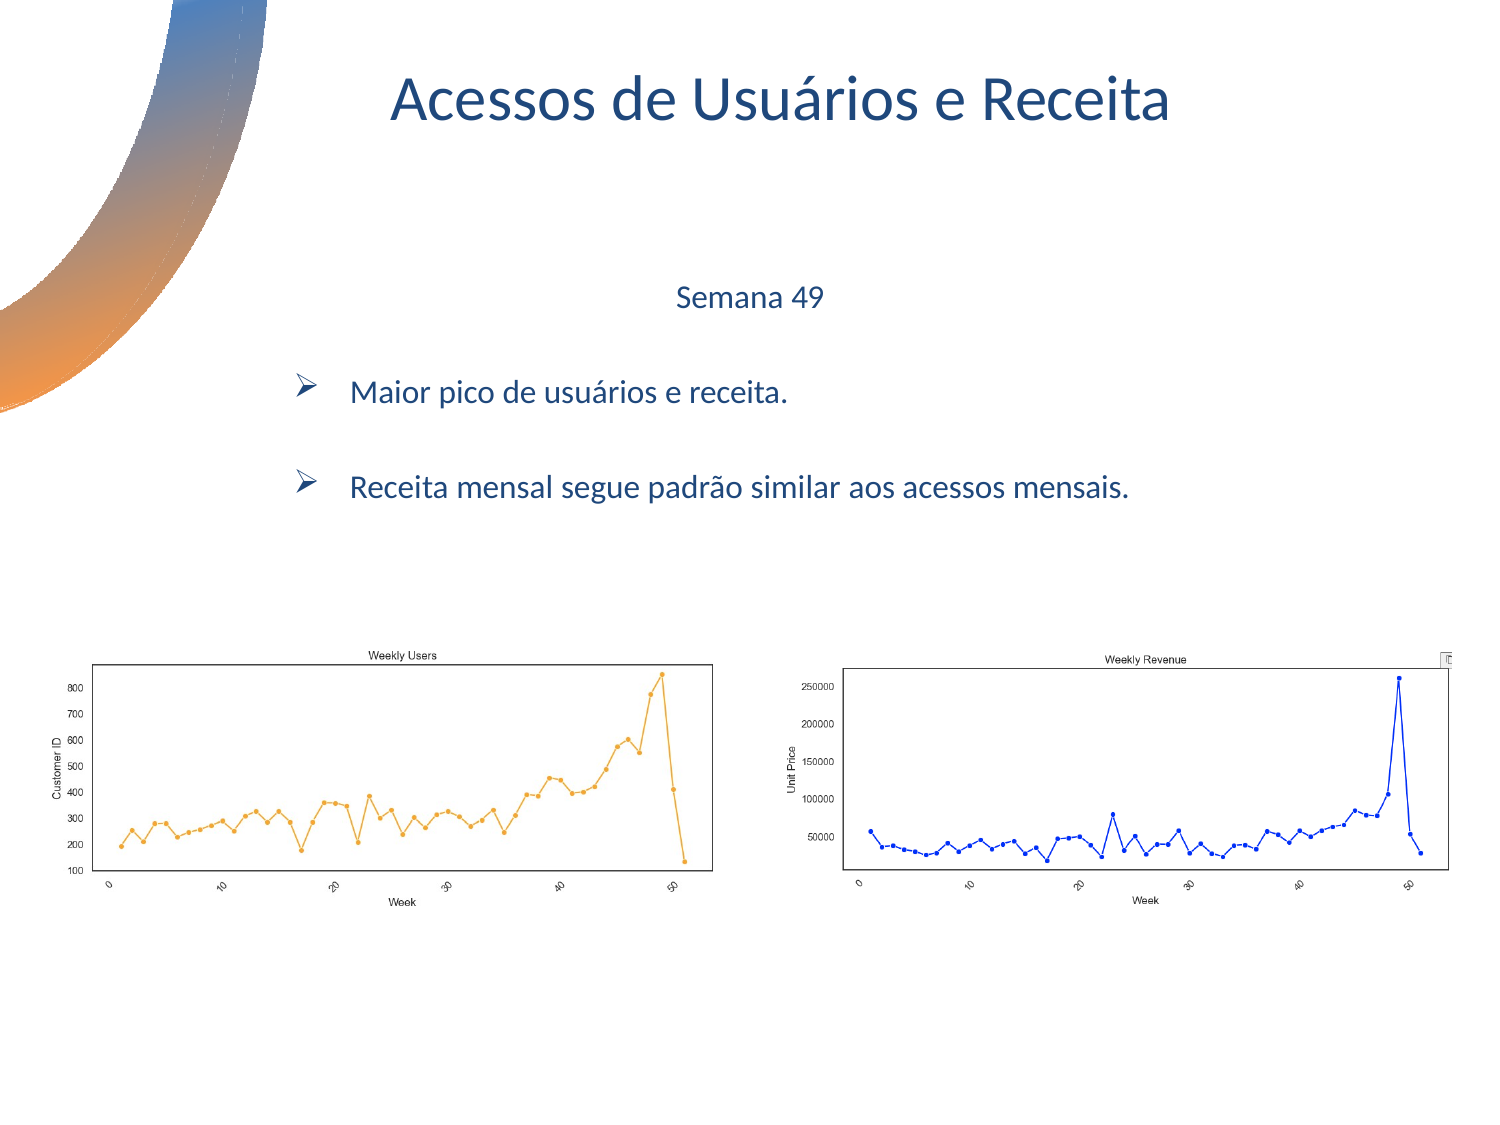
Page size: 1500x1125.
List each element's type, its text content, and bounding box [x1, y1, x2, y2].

picture [52, 651, 713, 907]
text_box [0, 0, 267, 413]
list Semana 49 Maior pico de usuários e receita. Receita mensal segue padrão similar aos acessos mensais. [291, 272, 1135, 913]
title Acessos de Usuários e Receita [388, 23, 1284, 244]
picture [786, 652, 1452, 904]
